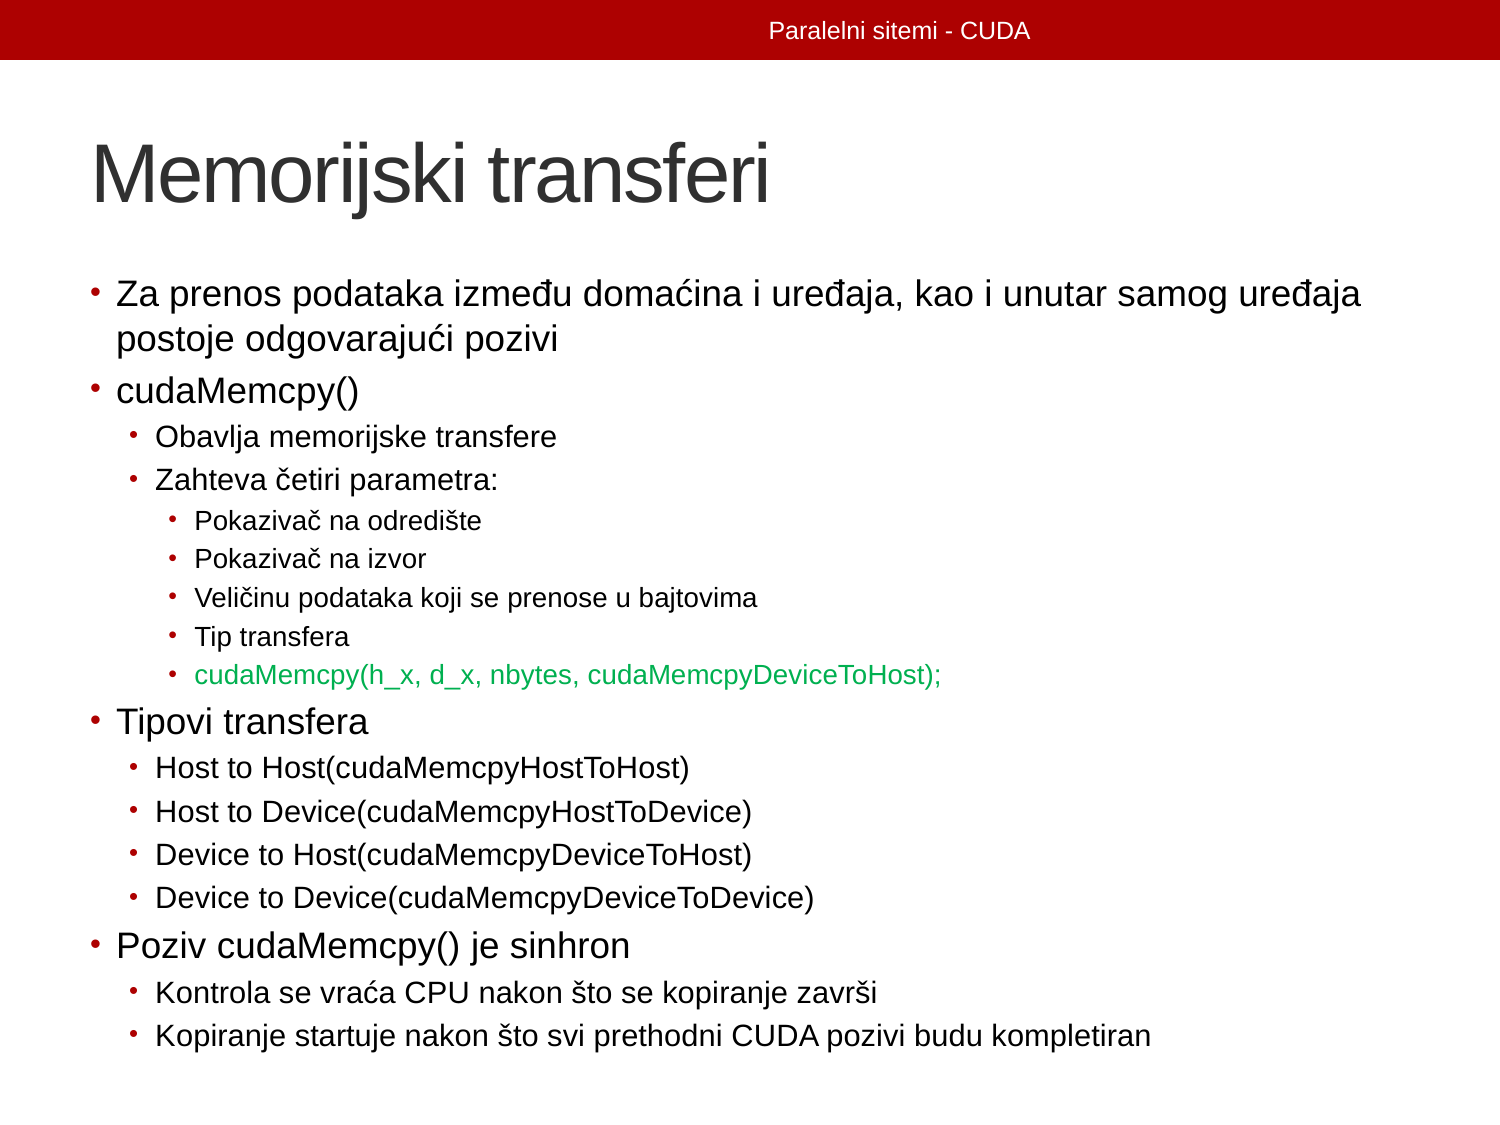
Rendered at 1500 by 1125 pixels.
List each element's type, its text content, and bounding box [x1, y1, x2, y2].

list Za prenos podataka između domaćina i uređaja, kao i unutar samog uređaja postoje odgovarajući pozivi cudaMemcpy() Obavlja memorijske transfere Zahteva četiri parametra: Pokazivač na odredište Pokazivač na izvor Veličinu podataka koji se prenose u bajtovima Tip transfera cudaMemcpy(h_x, d_x, nbytes, cudaMemcpyDeviceToHost); Tipovi transfera Host to Host(cudaMemcpyHostToHost) Host to Device(cudaMemcpyHostToDevice) Device to Host(cudaMemcpyDeviceToHost) Device to Device(cudaMemcpyDeviceToDevice) Poziv cudaMemcpy() je sinhron Kontrola se vraća CPU nakon što se kopiranje završi Kopiranje startuje nakon što svi prethodni CUDA pozivi budu kompletiran [75, 262, 1425, 1063]
title Memorijski transferi [75, 87, 1425, 250]
footer Paralelni sitemi - CUDA [562, 3, 1238, 57]
